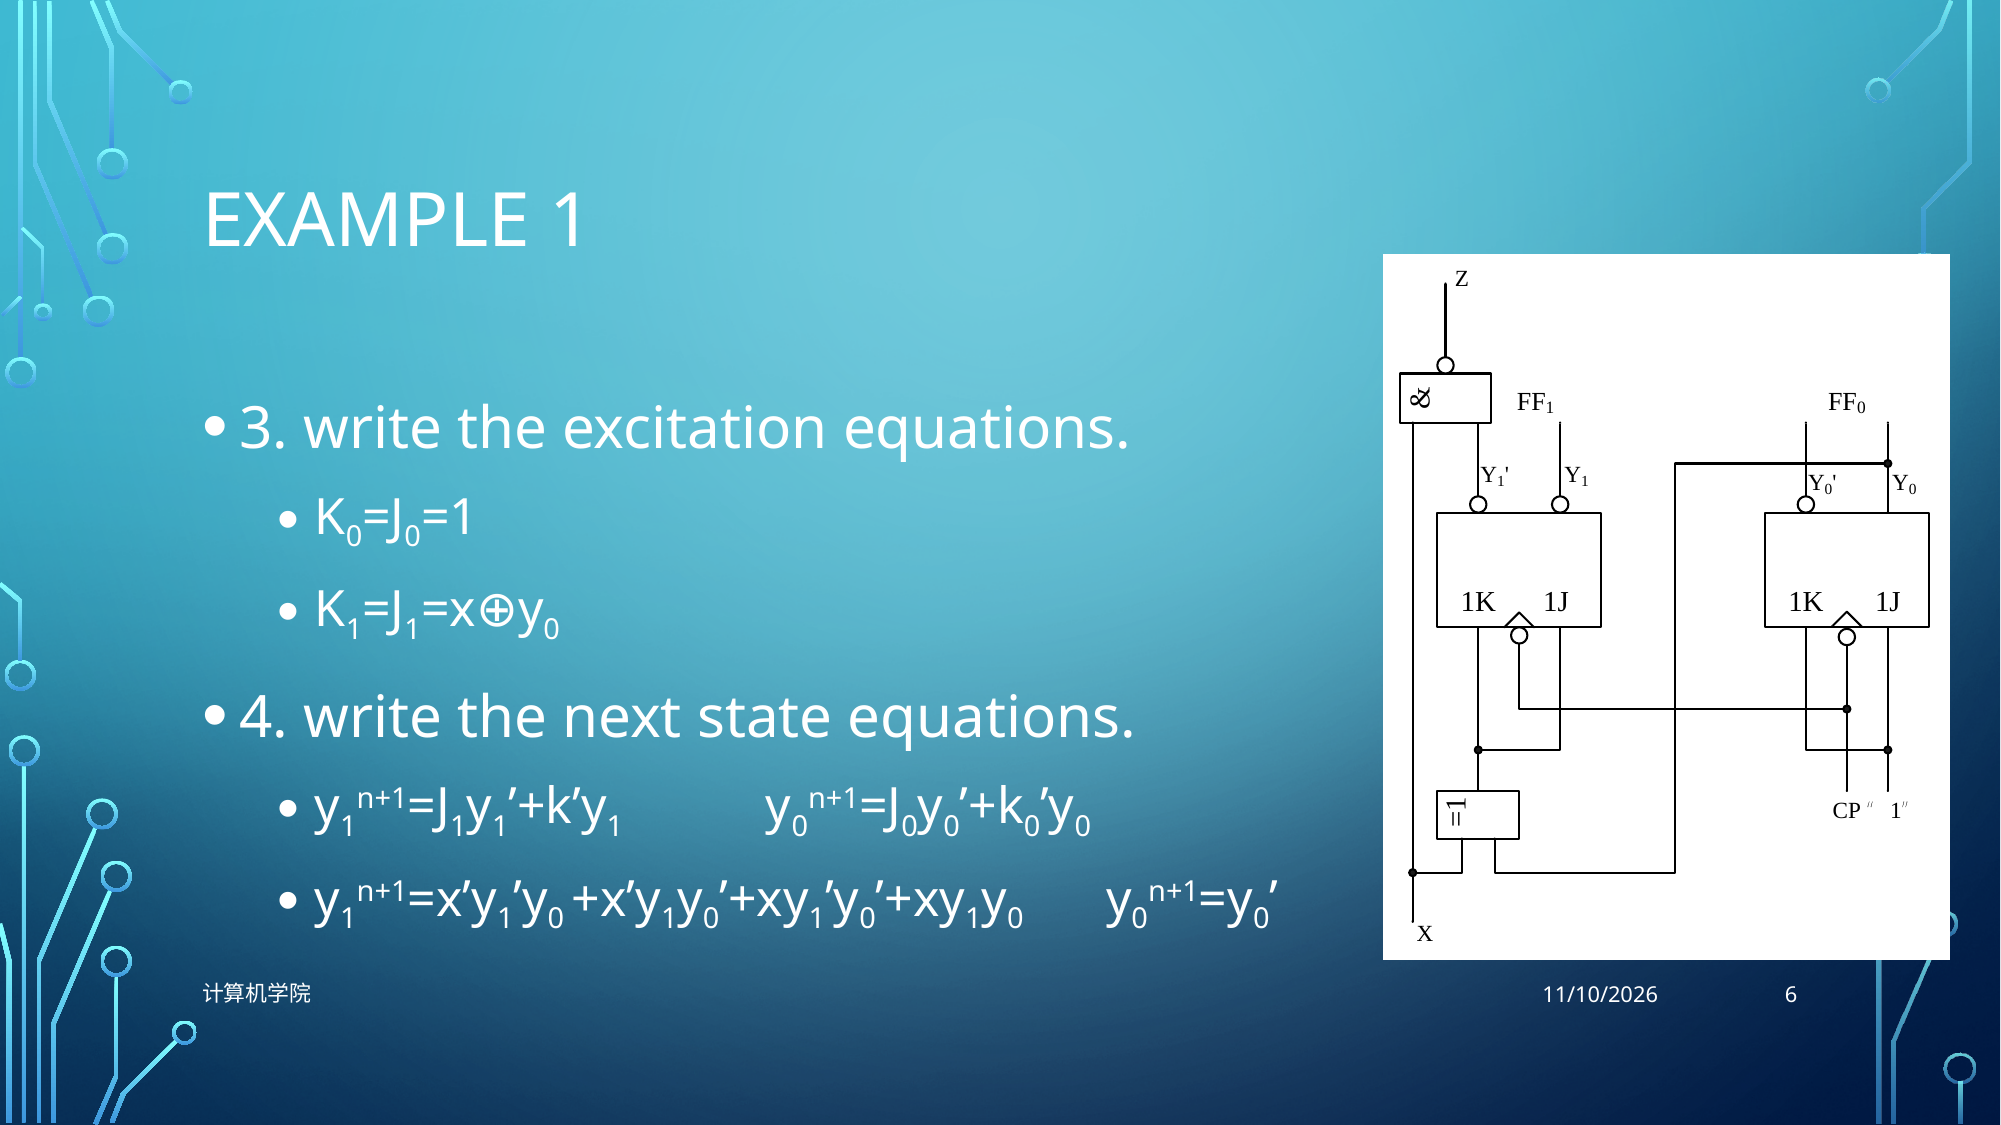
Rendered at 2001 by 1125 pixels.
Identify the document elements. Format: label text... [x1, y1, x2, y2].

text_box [1382, 253, 1951, 961]
list 3. write the excitation equations. K0=J0=1 K1=J1=x⊕y0 4. write the next state equations. y1n+1=J1y1’+k’y1 y0n+1=J0y0’+k0’y0 y1n+1=x’y1’y0 +x’y1y0’+xy1’y0’+xy1y0 y0n+1=y0’ [187, 369, 1382, 950]
title Example 1 [187, 101, 1813, 344]
slide_number 6 [1685, 965, 1813, 1025]
footer 计算机学院 [187, 965, 1211, 1025]
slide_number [1223, 965, 1674, 1025]
